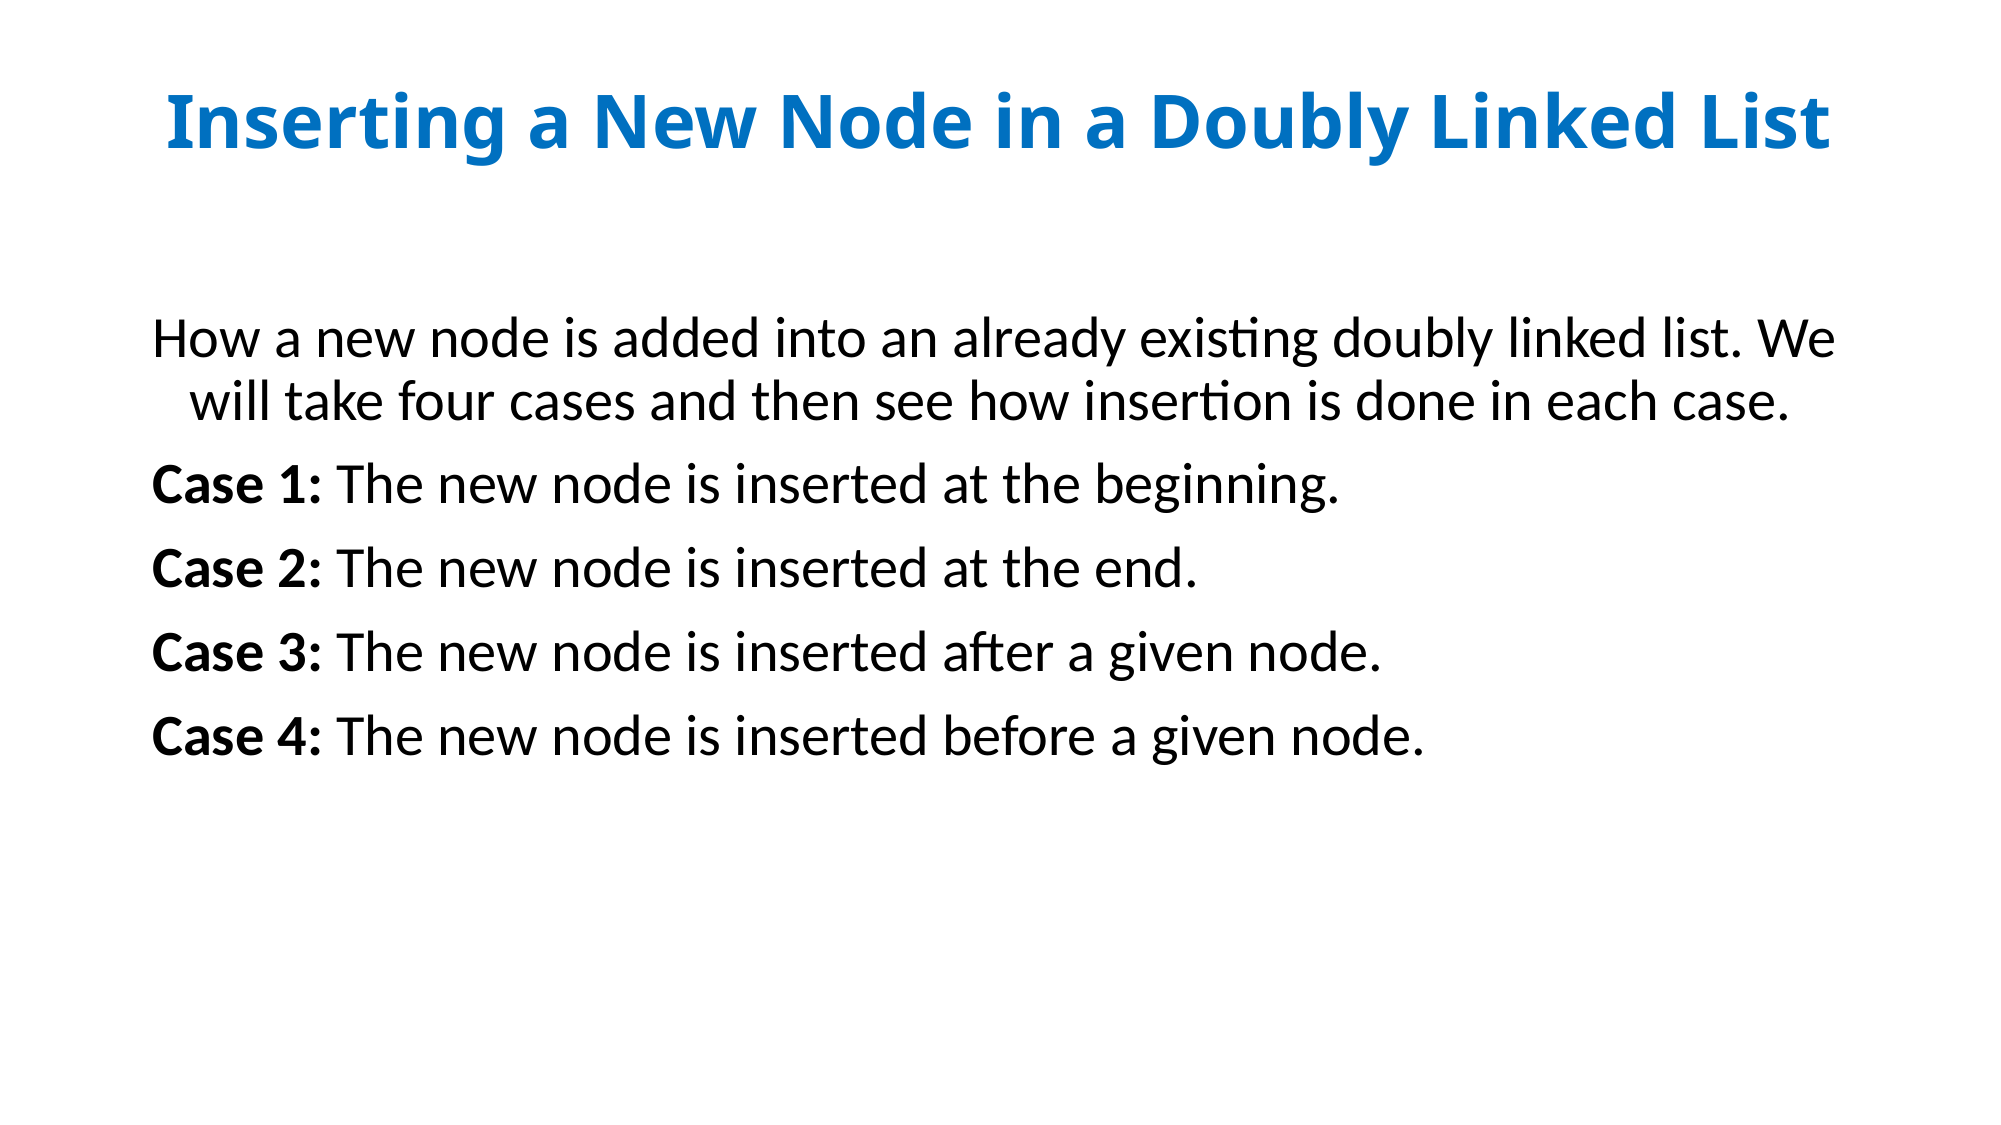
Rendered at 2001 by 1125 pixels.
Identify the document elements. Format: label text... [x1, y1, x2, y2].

list How a new node is added into an already existing doubly linked list. We will take four cases and then see how insertion is done in each case. Case 1: The new node is inserted at the beginning. Case 2: The new node is inserted at the end. Case 3: The new node is inserted after a given node. Case 4: The new node is inserted before a given node. [137, 299, 1863, 1014]
title Inserting a New Node in a Doubly Linked List [137, 59, 1863, 278]
